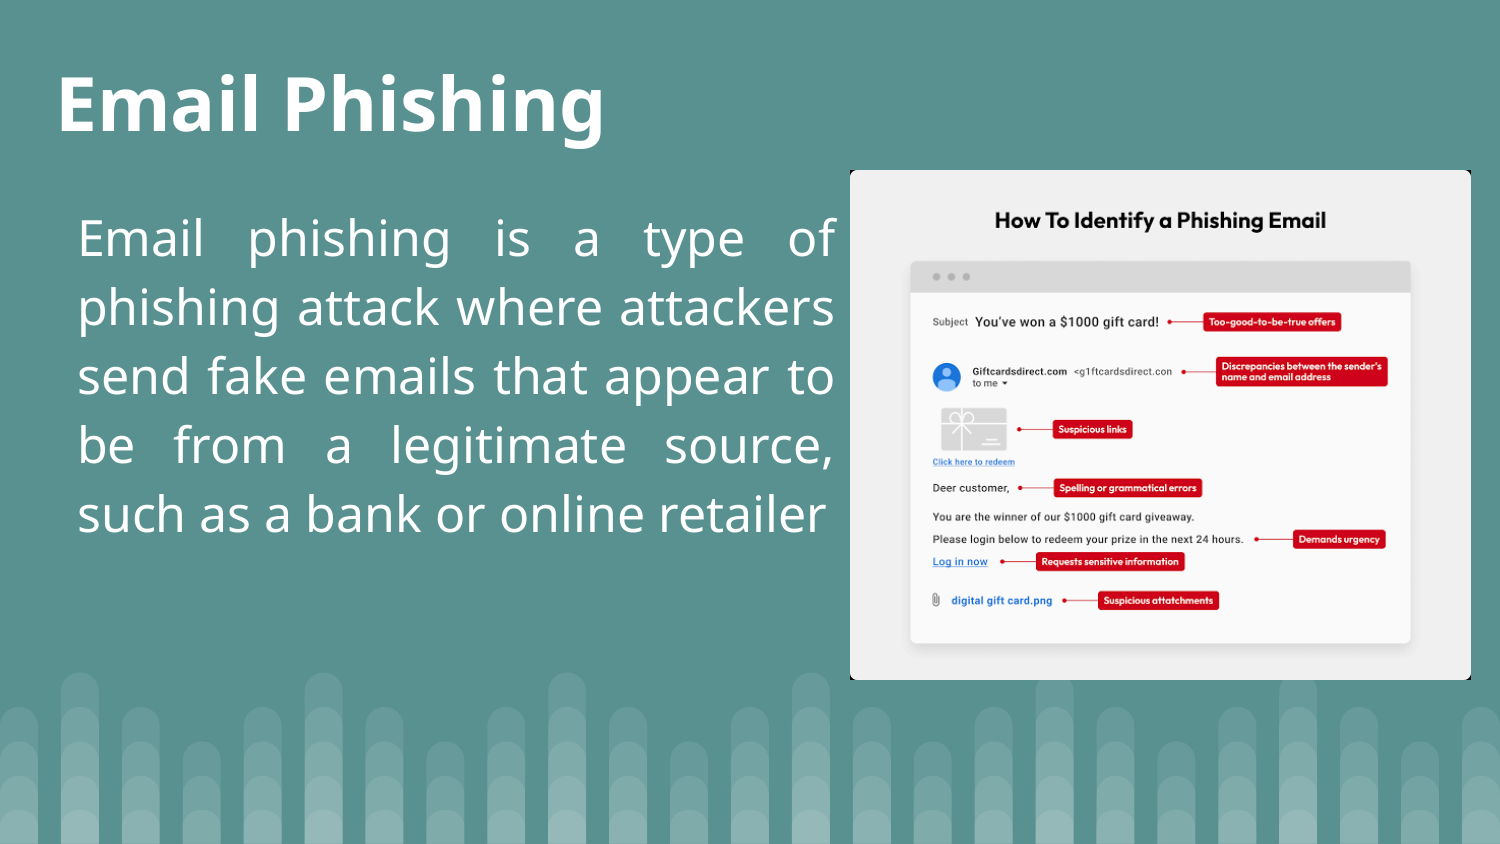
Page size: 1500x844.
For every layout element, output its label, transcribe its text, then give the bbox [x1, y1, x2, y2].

picture [850, 170, 1471, 680]
list Email phishing is a type of phishing attack where attackers send fake emails that appear to be from a legitimate source, such as a bank or online retailer [62, 182, 851, 741]
title Email Phishing [0, 0, 851, 183]
